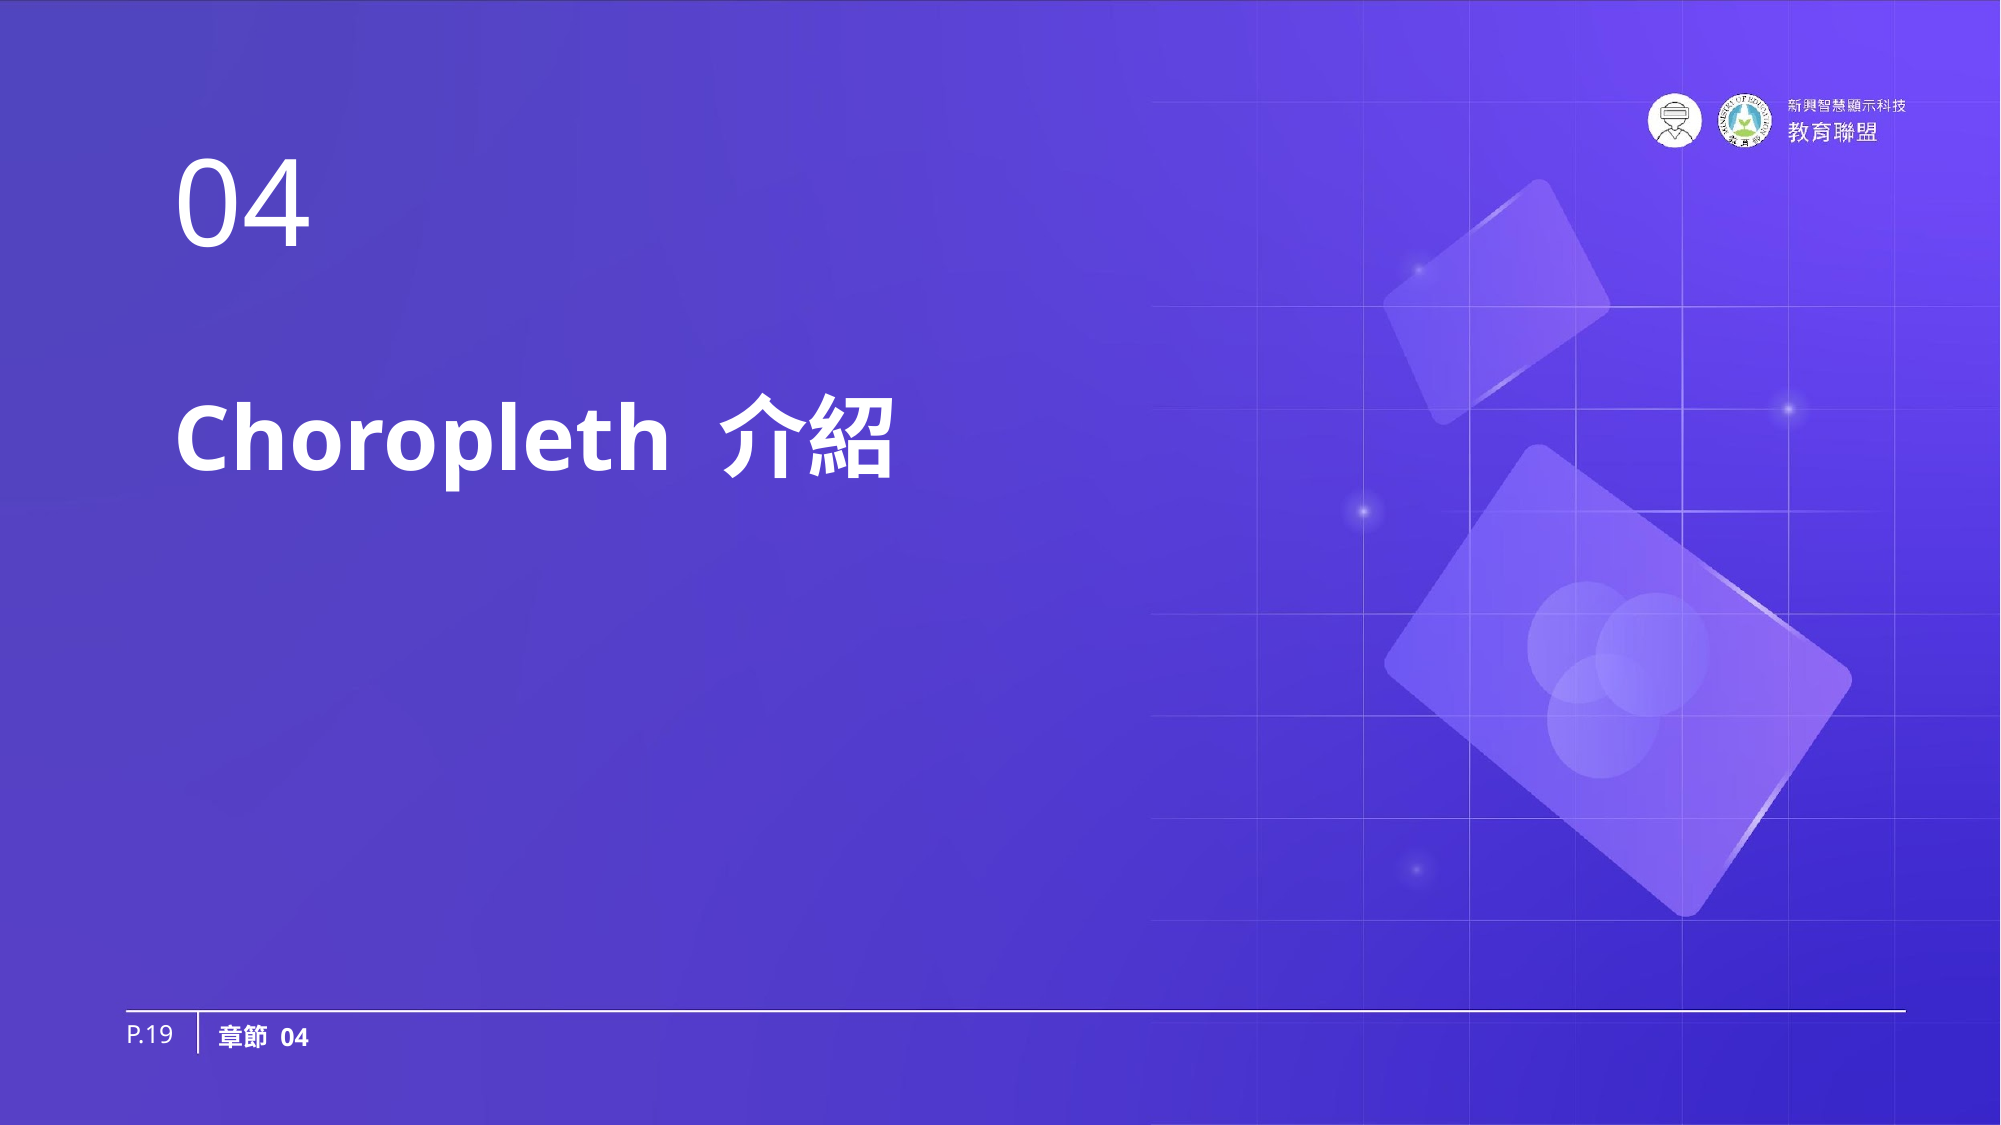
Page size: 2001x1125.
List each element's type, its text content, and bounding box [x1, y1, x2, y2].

slide_number P.‹#› [111, 1016, 204, 1055]
title Choropleth 介紹 [158, 467, 1831, 513]
picture [0, 0, 2001, 1125]
